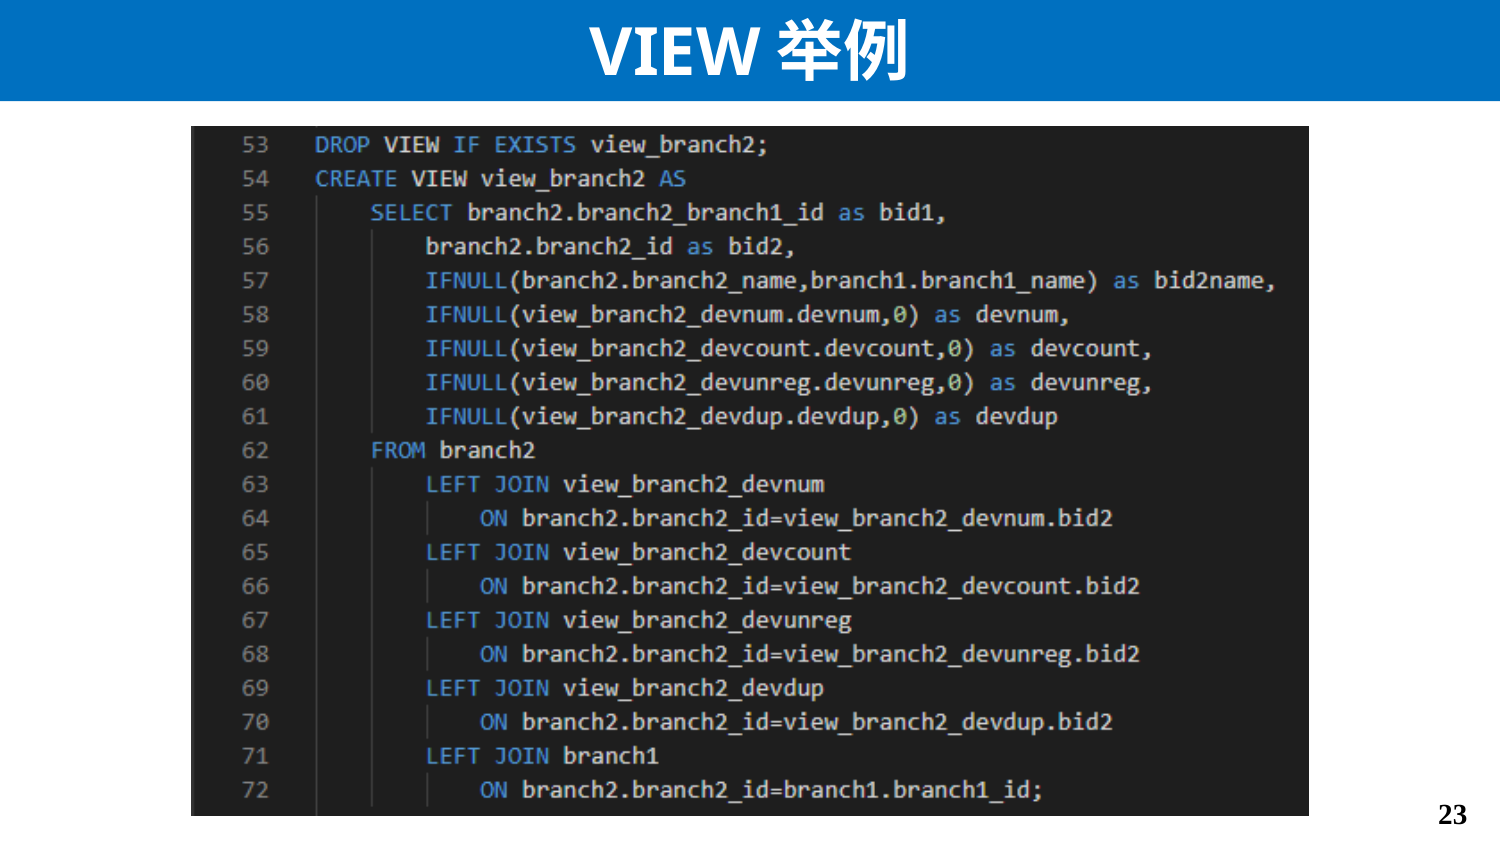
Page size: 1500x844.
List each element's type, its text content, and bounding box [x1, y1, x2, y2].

title VIEW举例 [0, 0, 1500, 102]
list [191, 126, 1309, 816]
